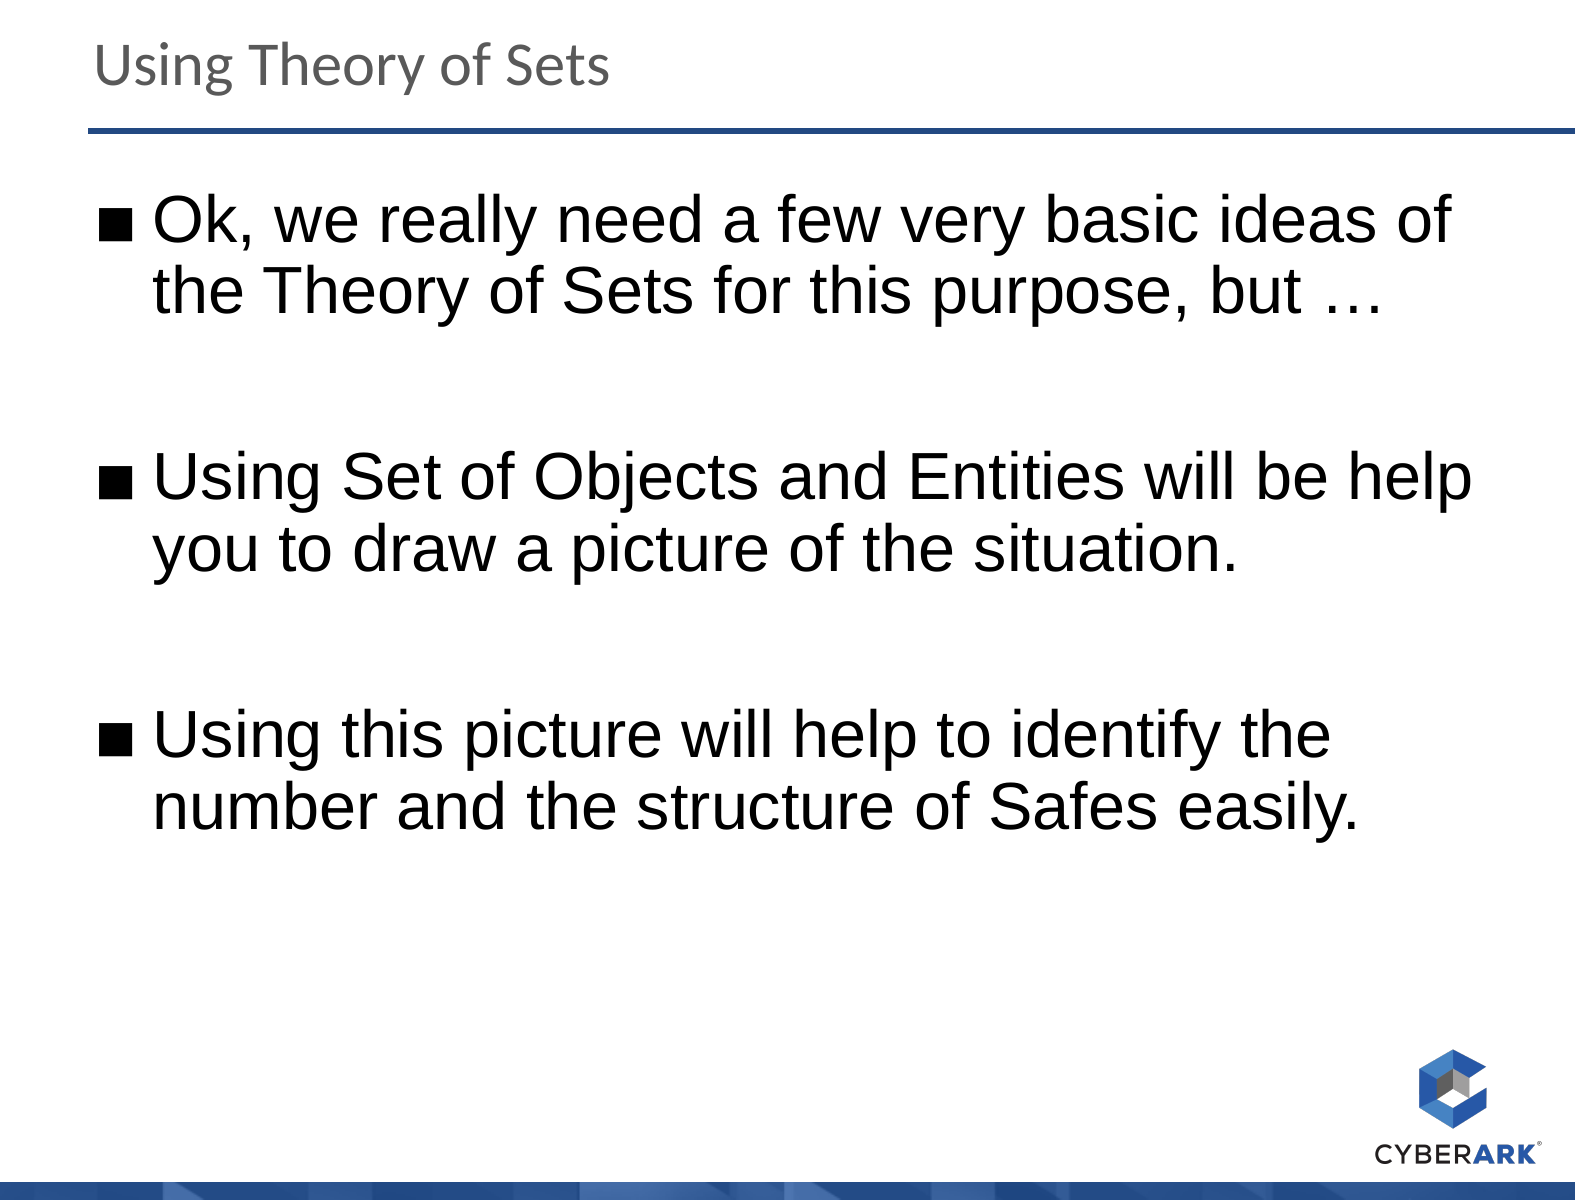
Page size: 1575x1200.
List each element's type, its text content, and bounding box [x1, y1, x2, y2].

picture [0, 1182, 1575, 1200]
list Ok, we really need a few very basic ideas of the Theory of Sets for this purpose, but … Using Set of Objects and Entities will be help you to draw a picture of the situation. Using this picture will help to identify the number and the structure of Safes easily. [78, 177, 1524, 1080]
text_box Using Theory of Sets [78, 16, 779, 137]
